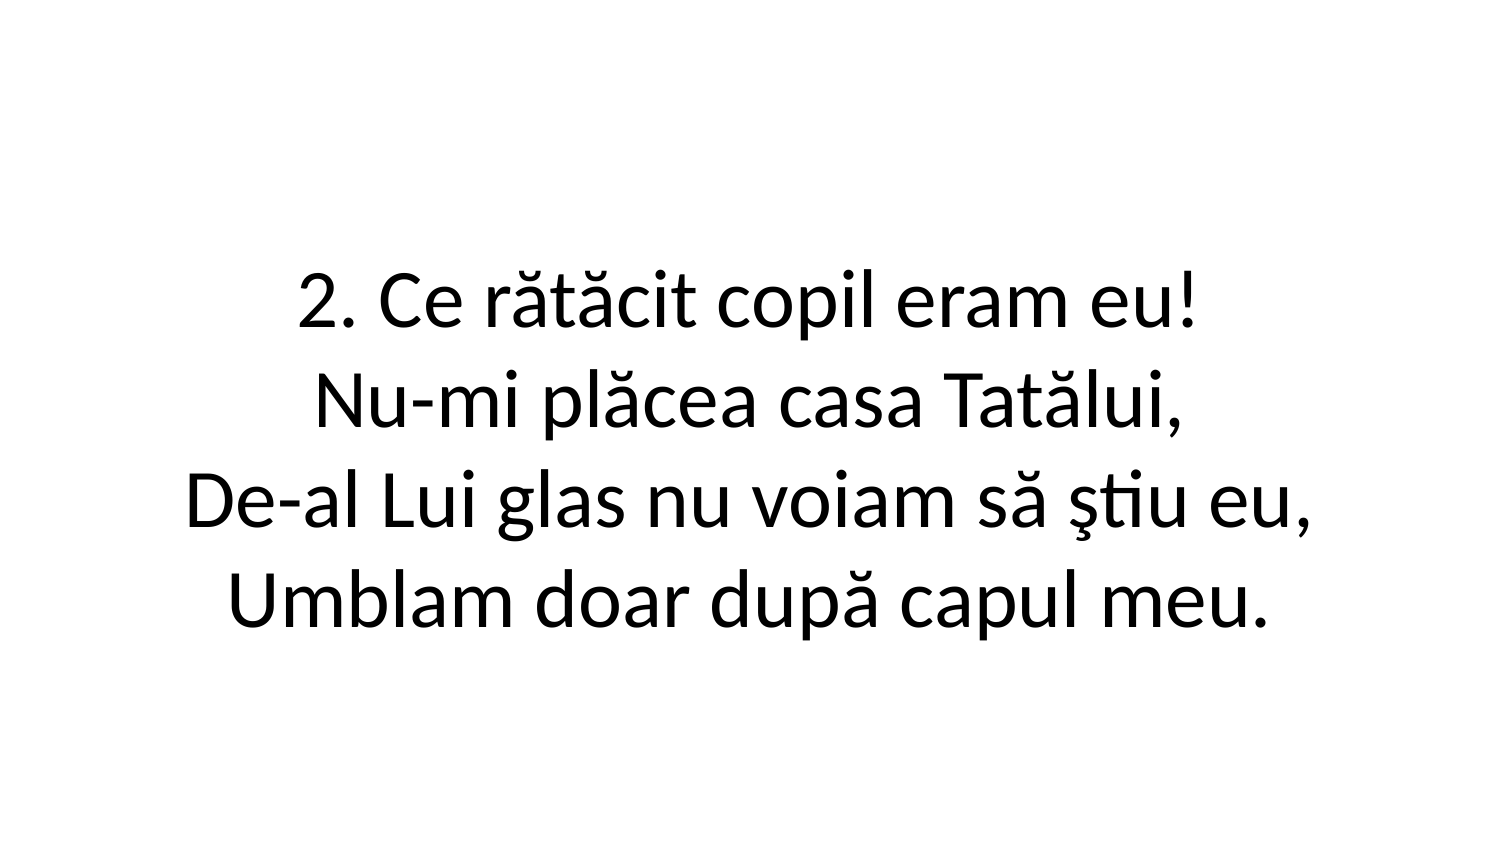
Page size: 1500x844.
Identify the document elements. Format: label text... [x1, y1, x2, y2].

text_box 2. Ce rătăcit copil eram eu! Nu-mi plăcea casa Tatălui, De-al Lui glas nu voiam să ştiu eu, Umblam doar după capul meu. [169, 192, 1331, 652]
